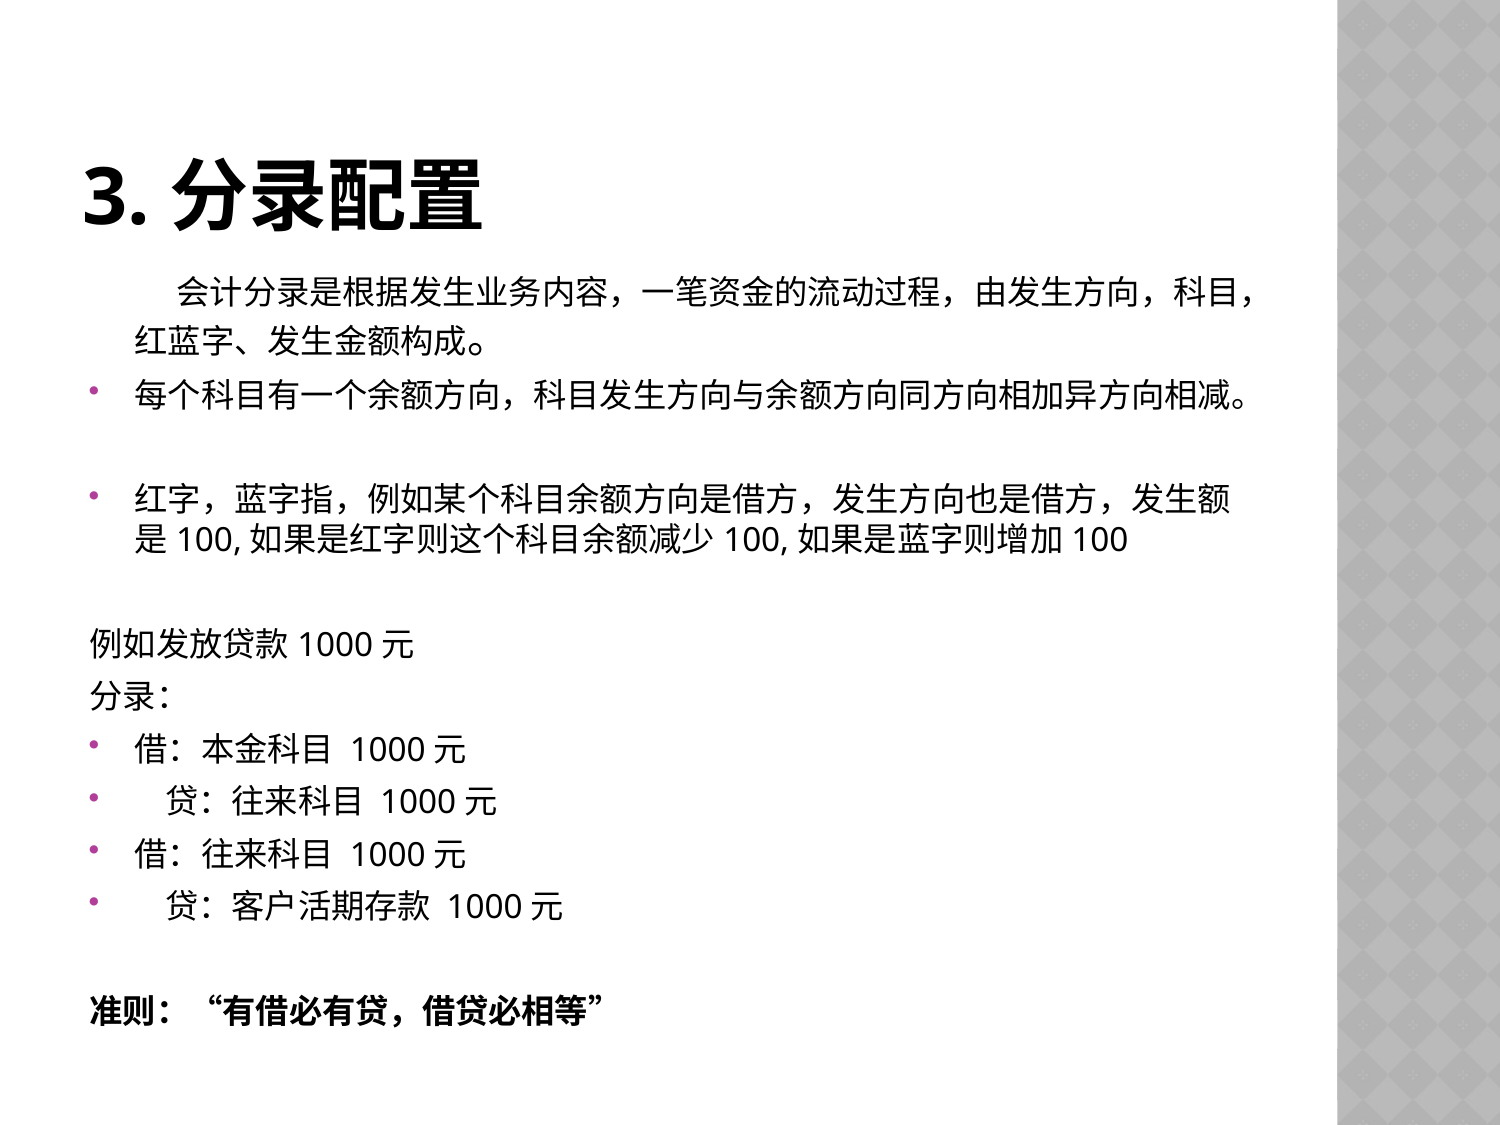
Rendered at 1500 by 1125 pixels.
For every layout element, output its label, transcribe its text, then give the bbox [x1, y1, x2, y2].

title 3.分录配置 [75, 52, 1263, 240]
list 会计分录是根据发生业务内容，一笔资金的流动过程，由发生方向，科目，红蓝字、发生金额构成。 每个科目有一个余额方向，科目发生方向与余额方向同方向相加异方向相减。 红字，蓝字指，例如某个科目余额方向是借方，发生方向也是借方，发生额是100,如果是红字则这个科目余额减少100,如果是蓝字则增加100 例如发放贷款1000元 分录： 借：本金科目 1000元 贷：往来科目 1000元 借：往来科目 1000元 贷：客户活期存款 1000元 准则：“有借必有贷，借贷必相等” [75, 264, 1263, 1059]
